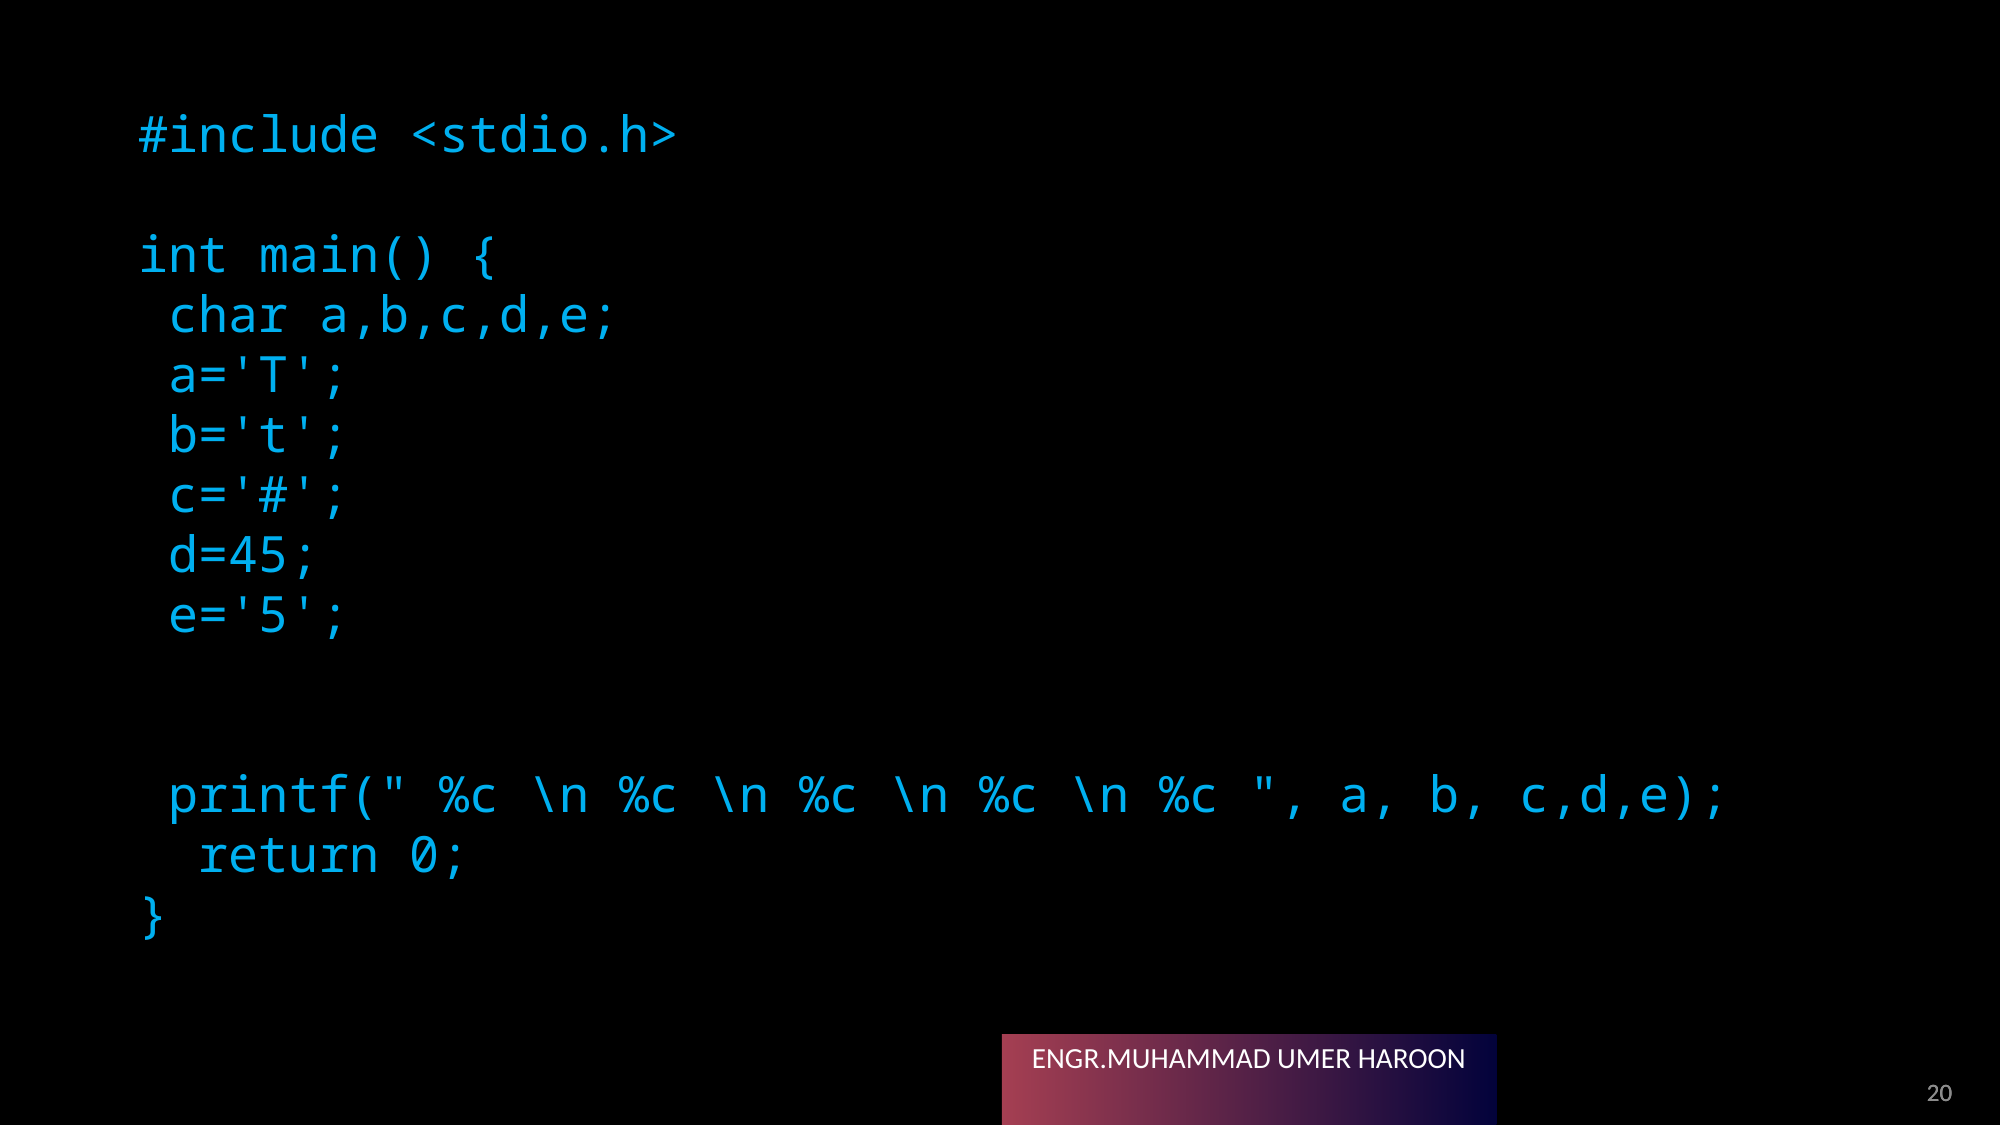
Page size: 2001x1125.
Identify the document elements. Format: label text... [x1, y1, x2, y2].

text_box #include <stdio.h> int main() { char a,b,c,d,e; a='T'; b='t'; c='#'; d=45; e='5'; printf(" %c \n %c \n %c \n %c \n %c ", a, b, c,d,e); return 0; } [124, 95, 1906, 950]
slide_number 20 [1894, 1061, 1968, 1121]
